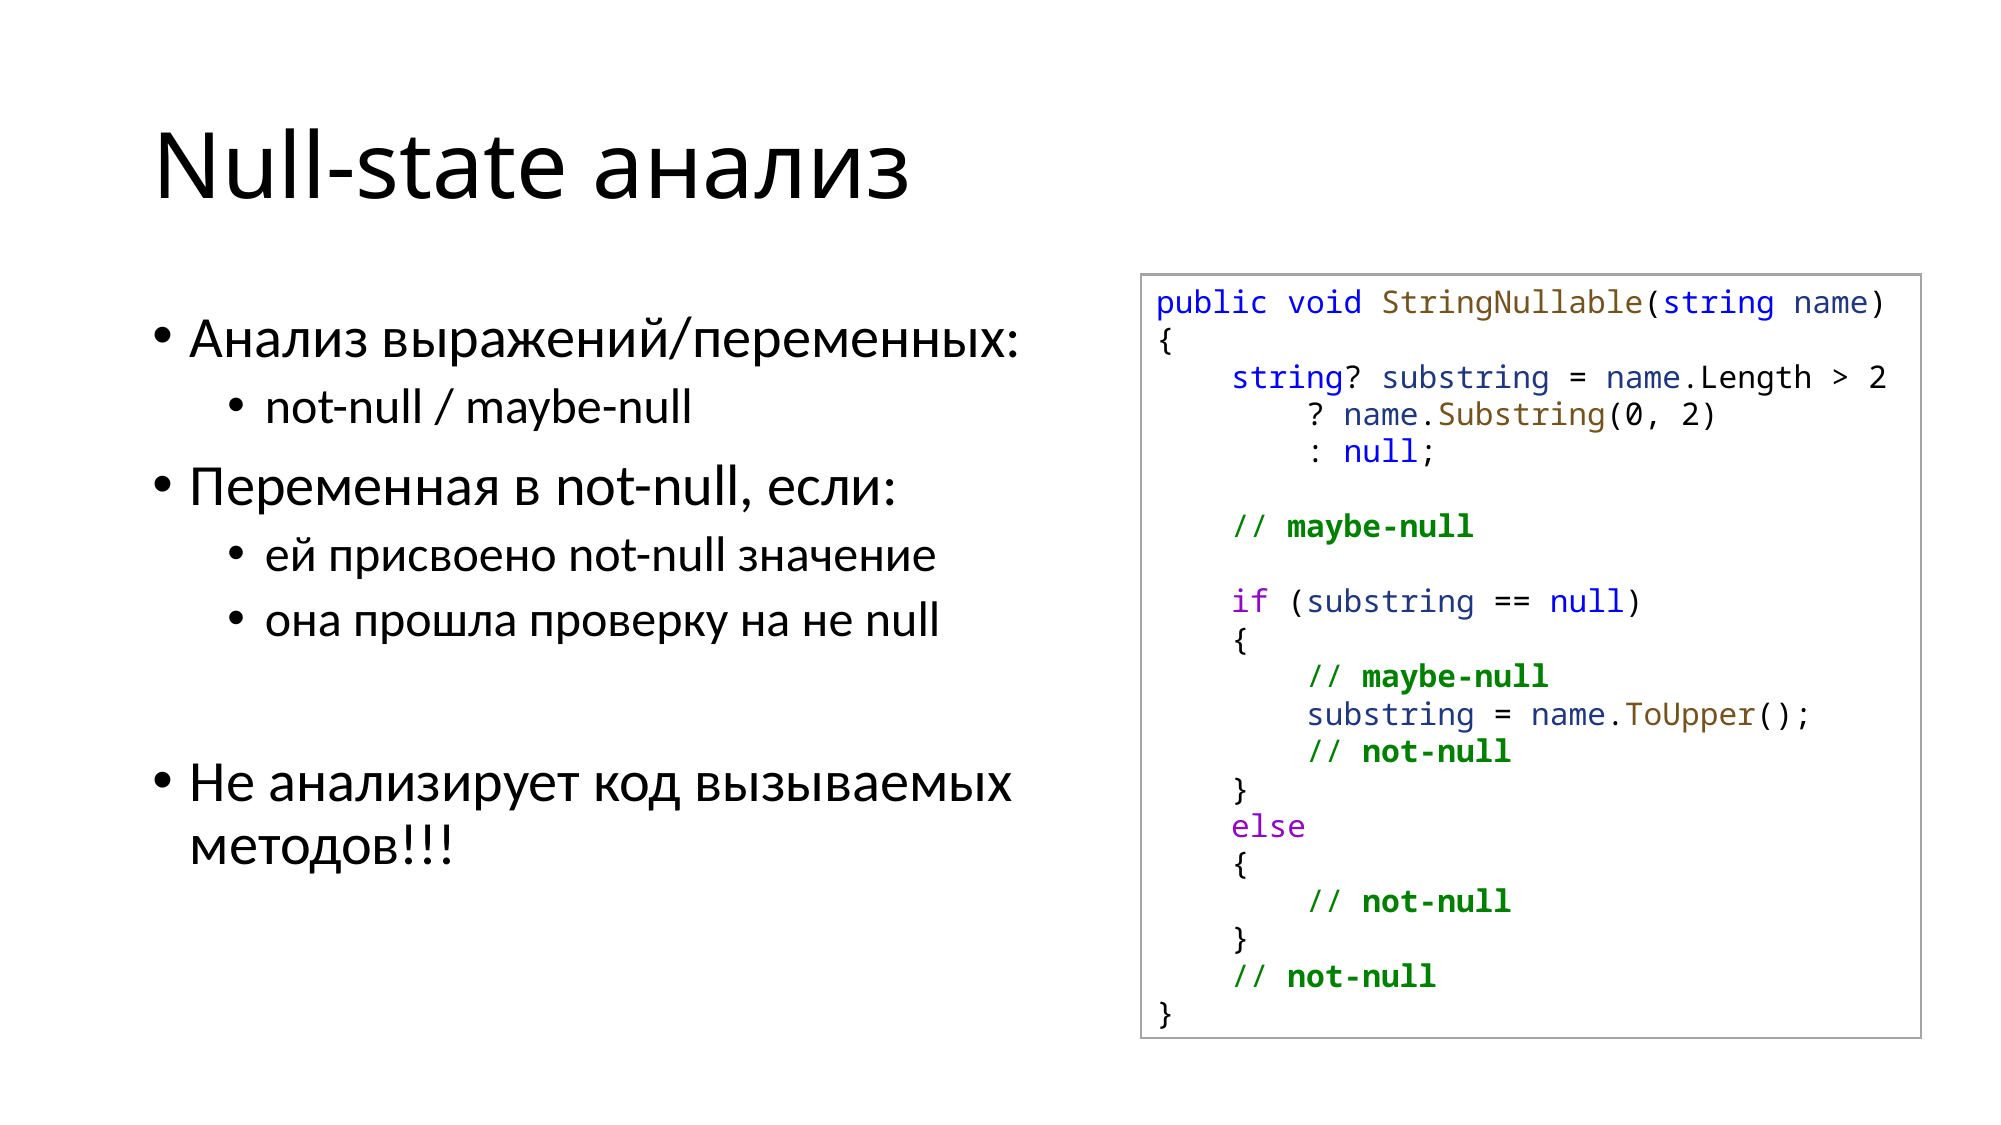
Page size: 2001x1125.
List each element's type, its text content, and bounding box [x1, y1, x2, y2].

title Null-state анализ [137, 59, 1863, 278]
list Анализ выражений/переменных: not-null / maybe-null Переменная в not-null, если: ей присвоено not-null значение она прошла проверку на не null Не анализирует код вызываемых методов!!! [137, 299, 1066, 1014]
text_box public void StringNullable(string name) { string? substring = name.Length > 2 ? name.Substring(0, 2) : null; // maybe-null if (substring == null) { // maybe-null substring = name.ToUpper(); // not-null } else { // not-null } // not-null } [1140, 273, 1922, 1039]
